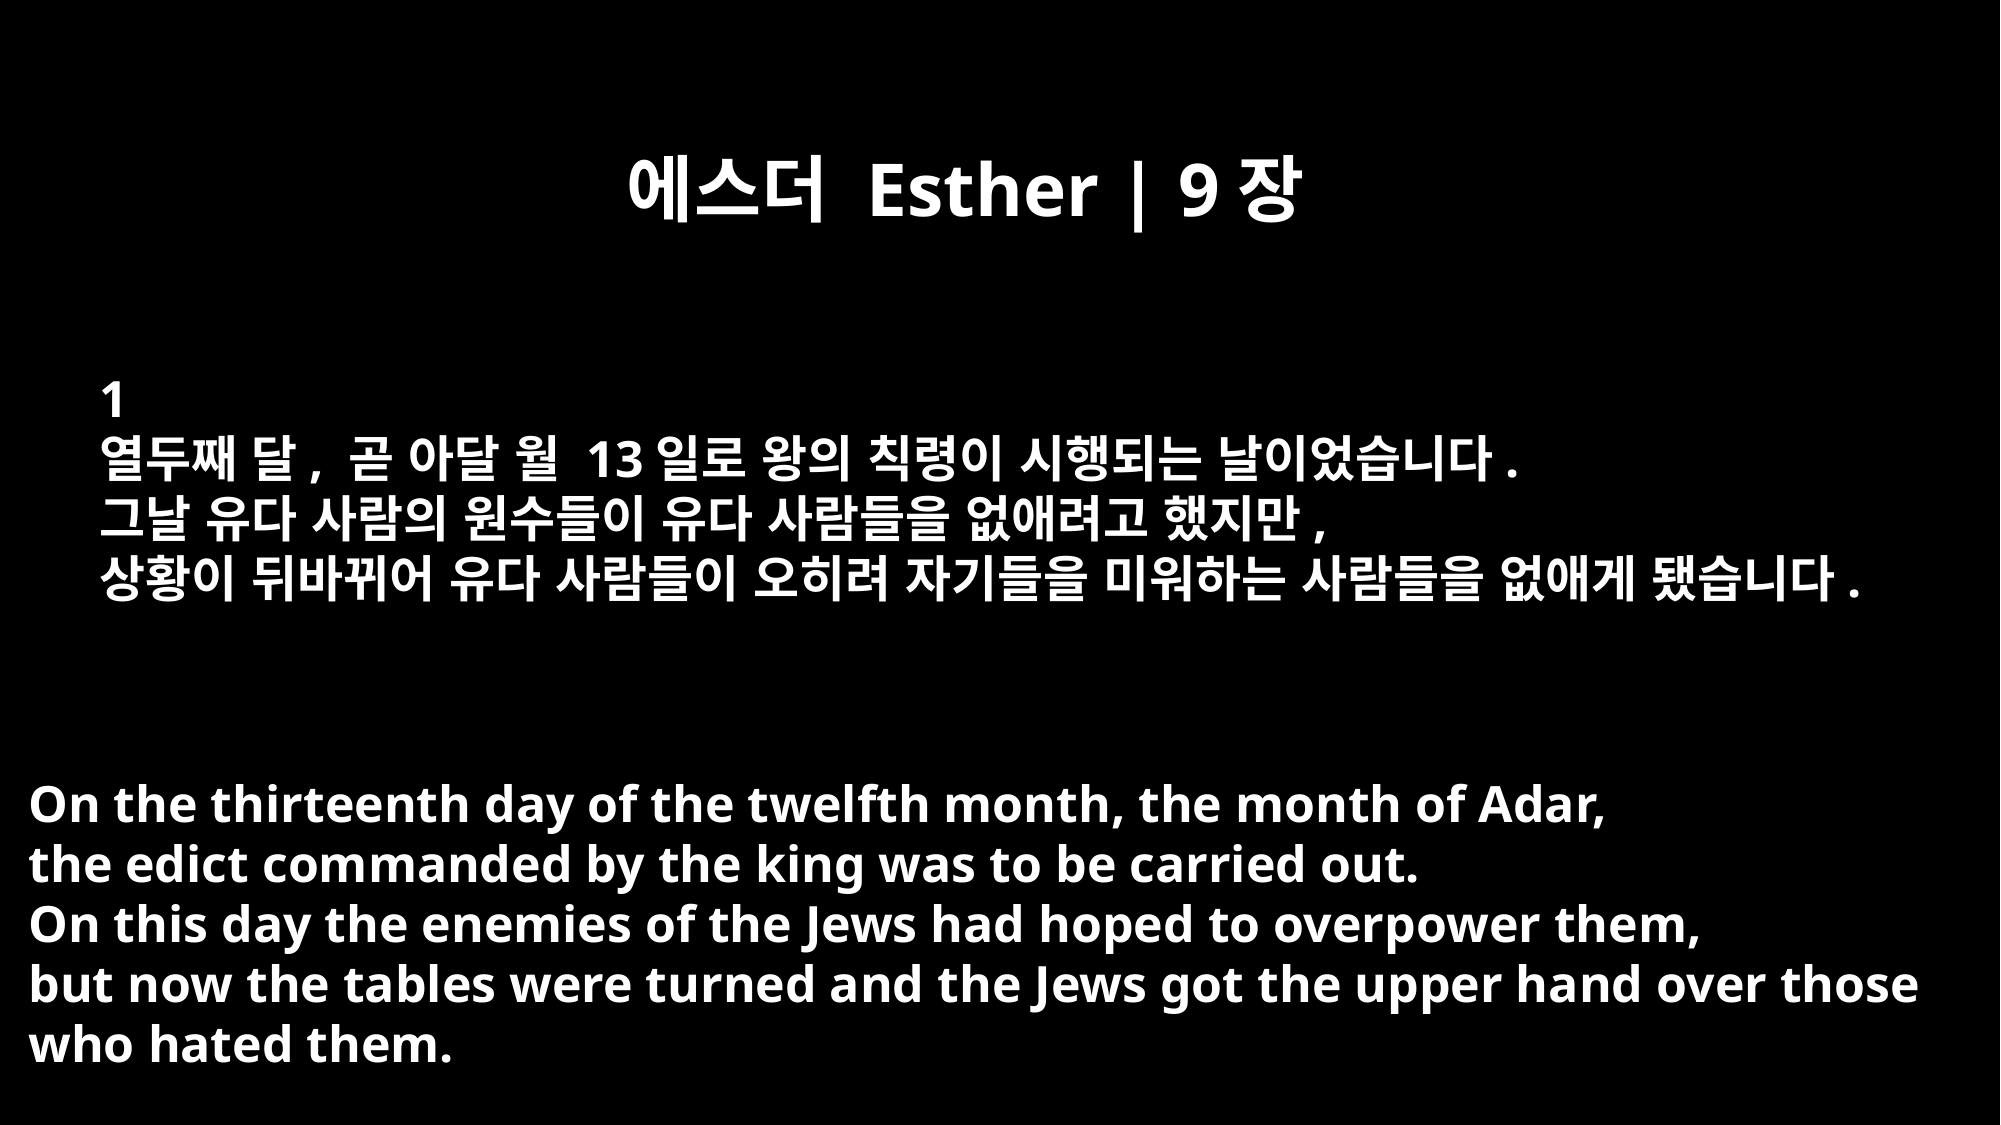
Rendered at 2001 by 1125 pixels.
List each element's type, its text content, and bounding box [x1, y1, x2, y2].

text_box On the thirteenth day of the twelfth month, the month of Adar, the edict commanded by the king was to be carried out. On this day the enemies of the Jews had hoped to overpower them, but now the tables were turned and the Jews got the upper hand over those who hated them. [13, 764, 1949, 1080]
text_box ﻿1 열두째 달, 곧 아달 월 13일로 왕의 칙령이 시행되는 날이었습니다. 그날 유다 사람의 원수들이 유다 사람들을 없애려고 했지만, 상황이 뒤바뀌어 유다 사람들이 오히려 자기들을 미워하는 사람들을 없애게 됐습니다. [84, 359, 1877, 615]
text_box 에스더 Esther | 9장 [612, 136, 1320, 239]
